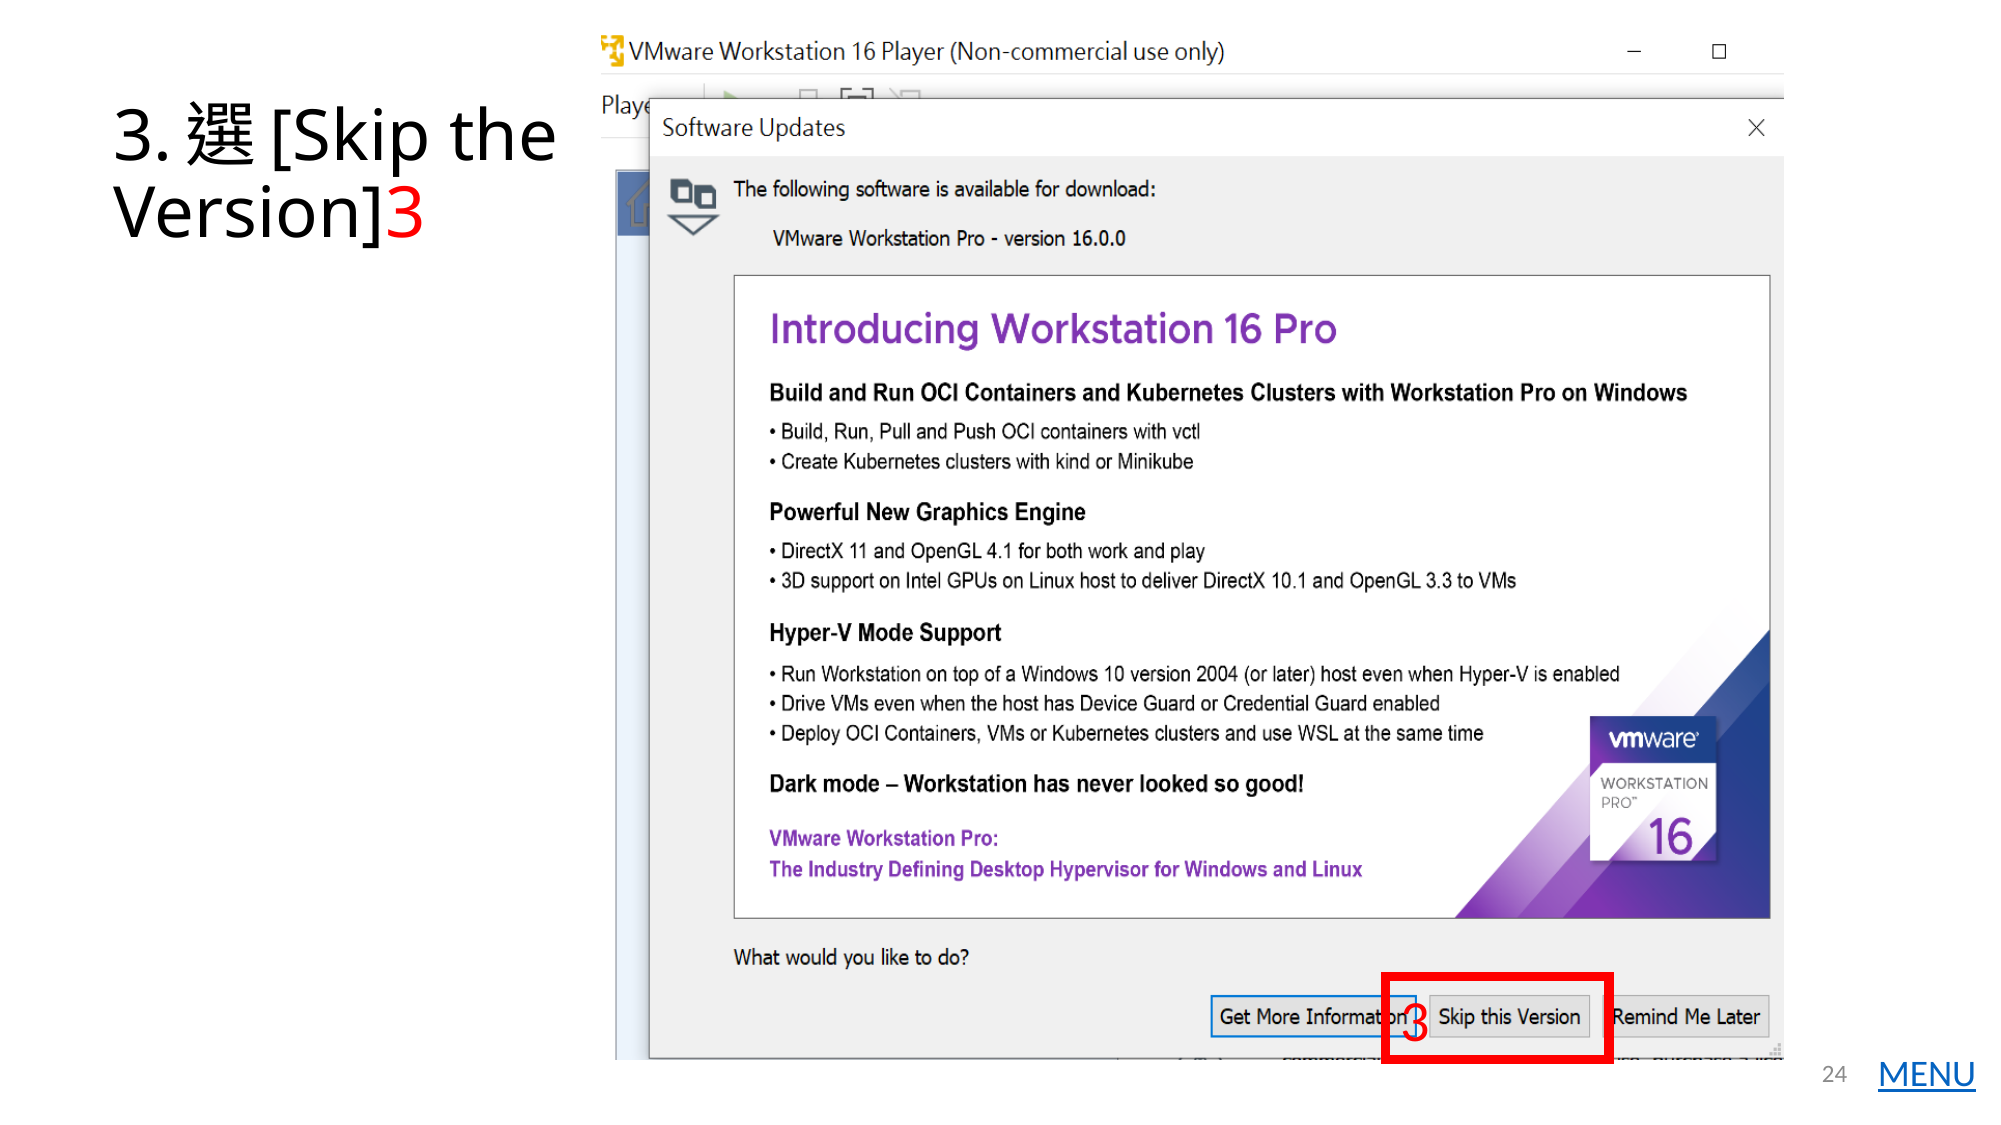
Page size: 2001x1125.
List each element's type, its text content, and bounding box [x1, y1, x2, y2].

slide_number 24 [1412, 1042, 1863, 1103]
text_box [601, 33, 1784, 1060]
title 3.選[Skip the Version]3 [98, 67, 576, 285]
